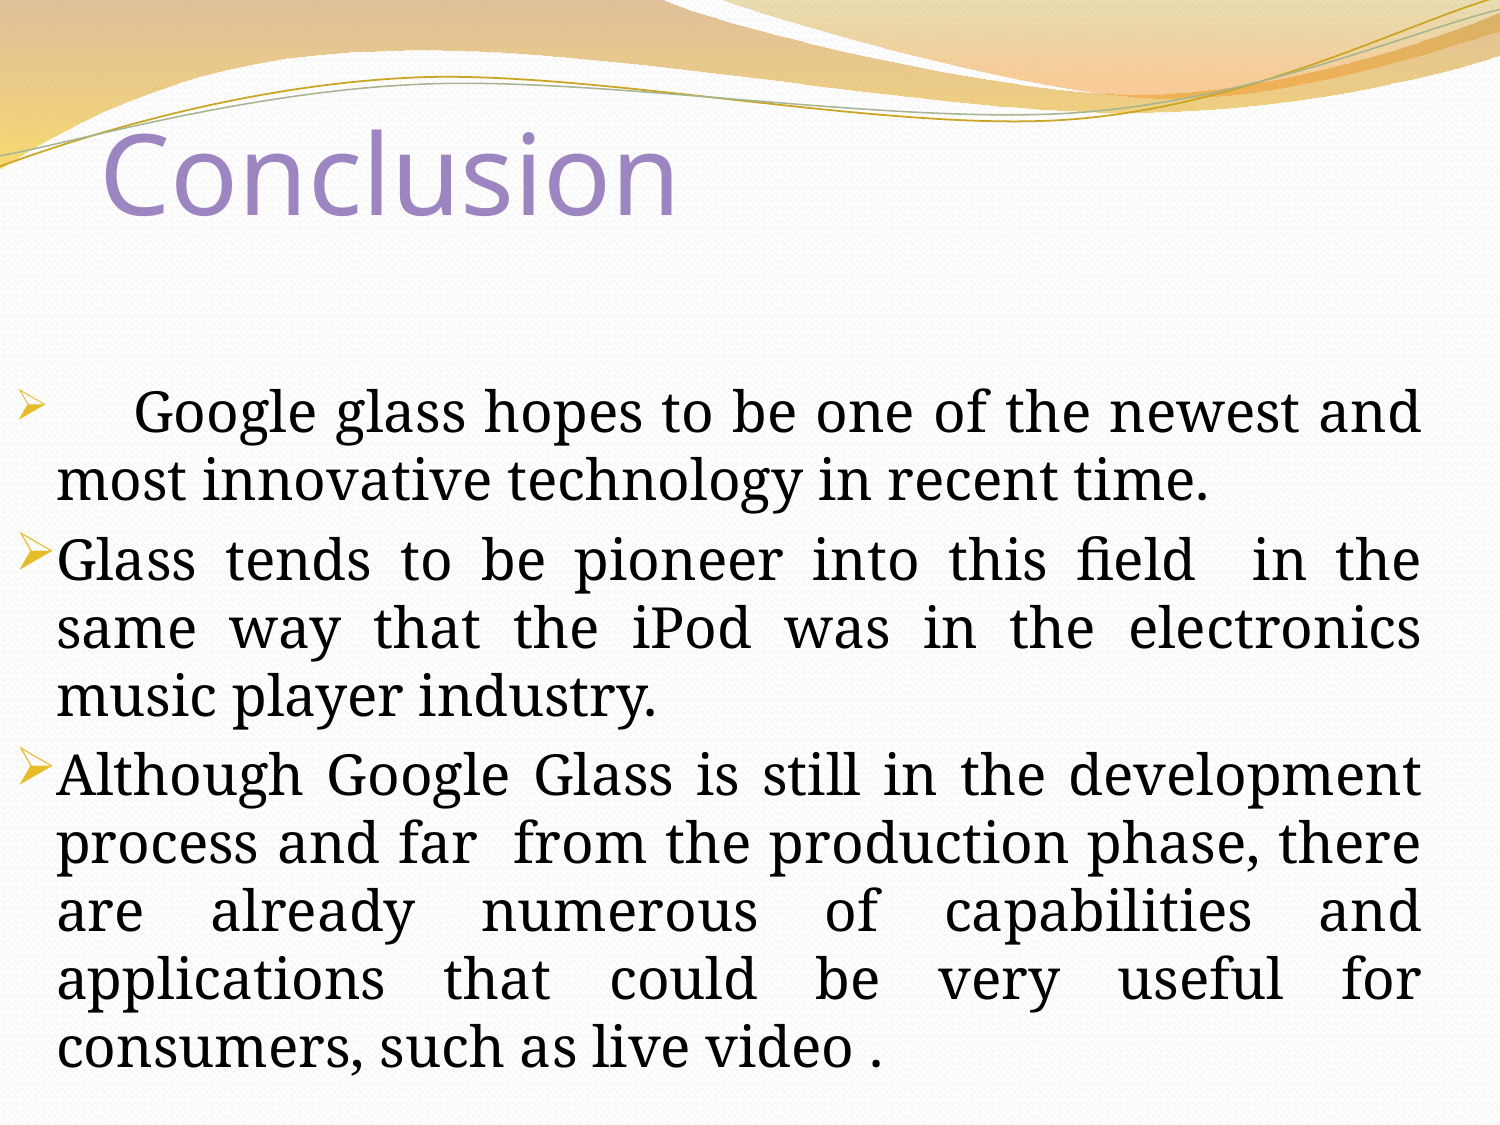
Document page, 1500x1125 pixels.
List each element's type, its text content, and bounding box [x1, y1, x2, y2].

list Google glass hopes to be one of the newest and most innovative technology in recent time. Glass tends to be pioneer into this field in the same way that the iPod was in the electronics music player industry. Although Google Glass is still in the development process and far from the production phase, there are already numerous of capabilities and applications that could be very useful for consumers, such as live video . [0, 237, 1438, 1088]
title Conclusion [99, 75, 1400, 237]
